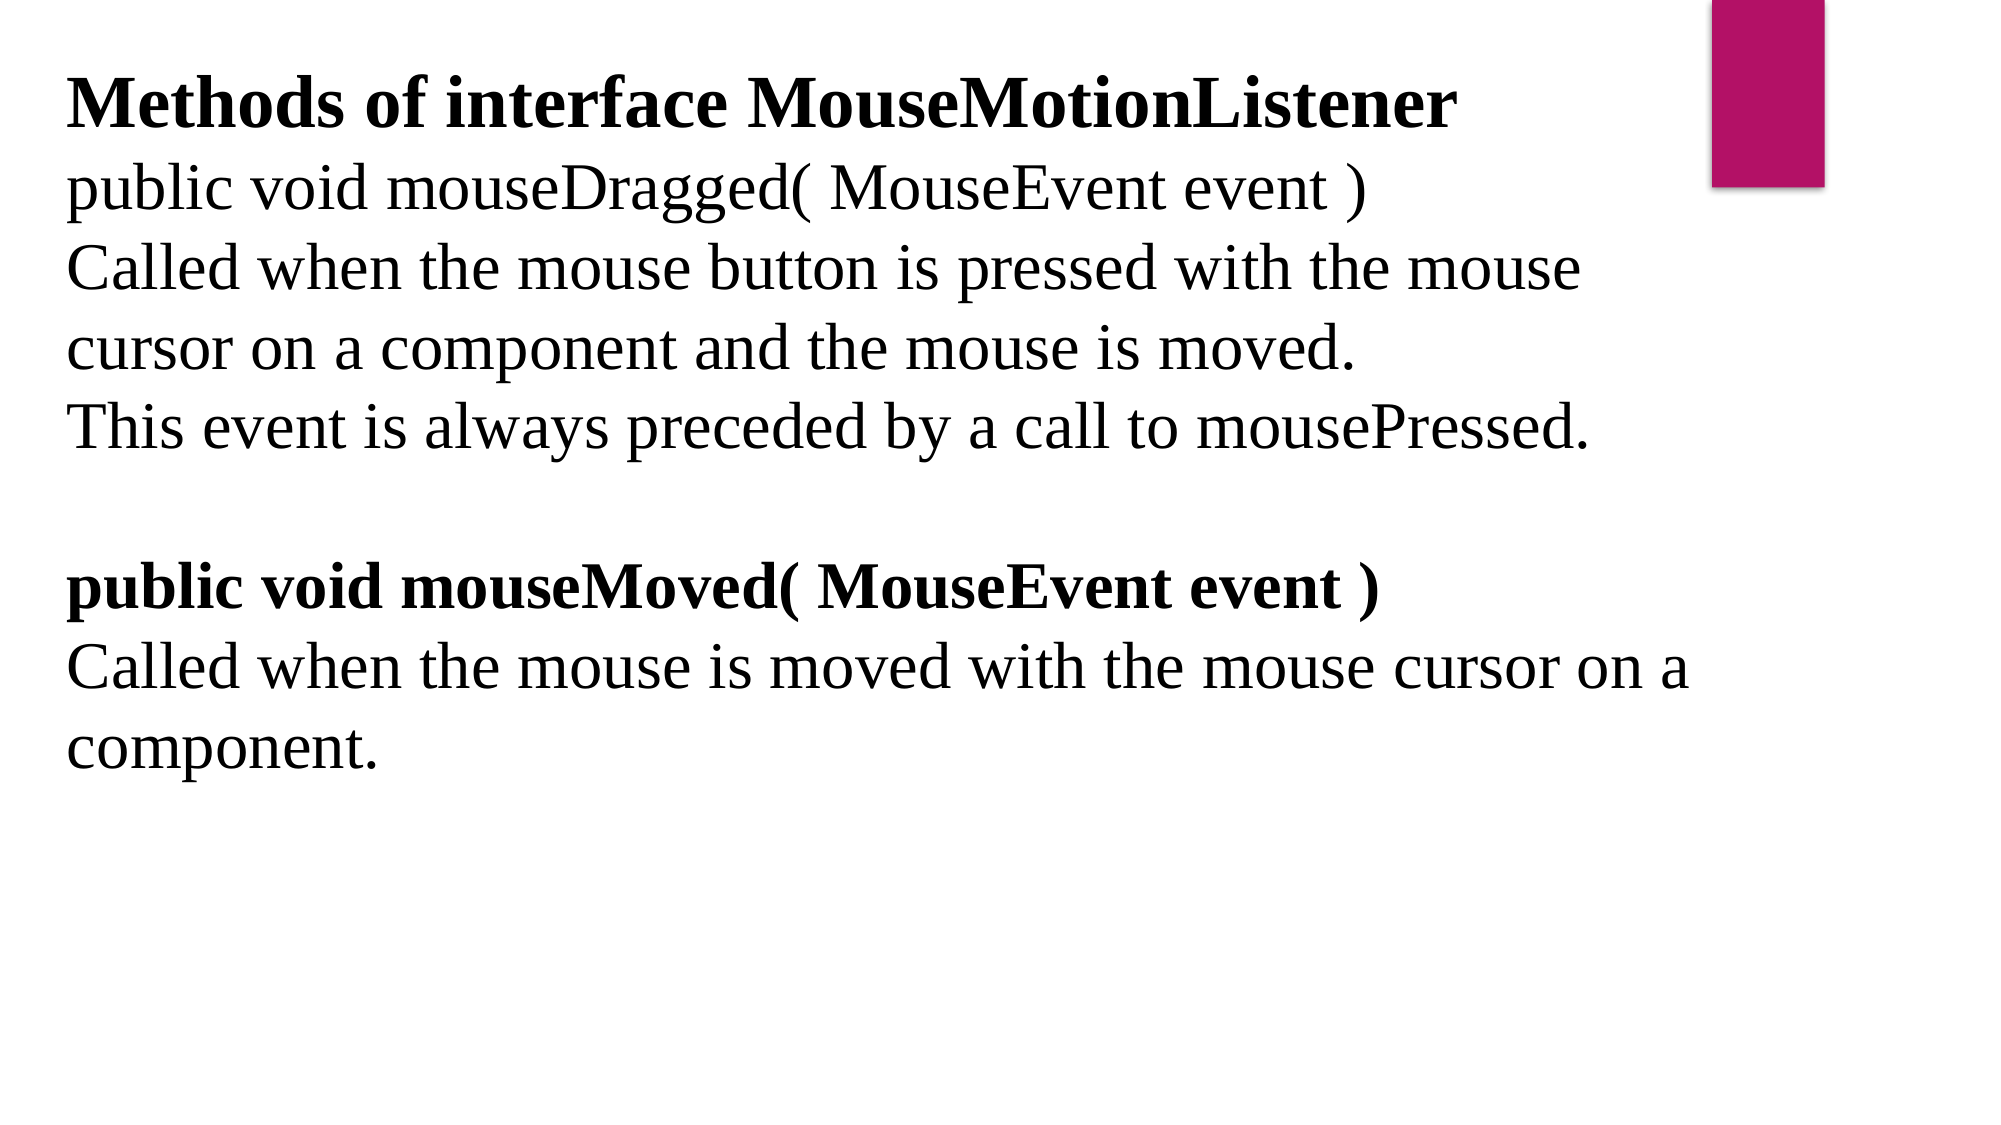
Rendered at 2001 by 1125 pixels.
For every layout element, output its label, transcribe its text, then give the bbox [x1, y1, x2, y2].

text_box Methods of interface MouseMotionListener public void mouseDragged( MouseEvent event ) Called when the mouse button is pressed with the mouse cursor on a component and the mouse is moved. This event is always preceded by a call to mousePressed. public void mouseMoved( MouseEvent event ) Called when the mouse is moved with the mouse cursor on a component. [52, 45, 1712, 870]
